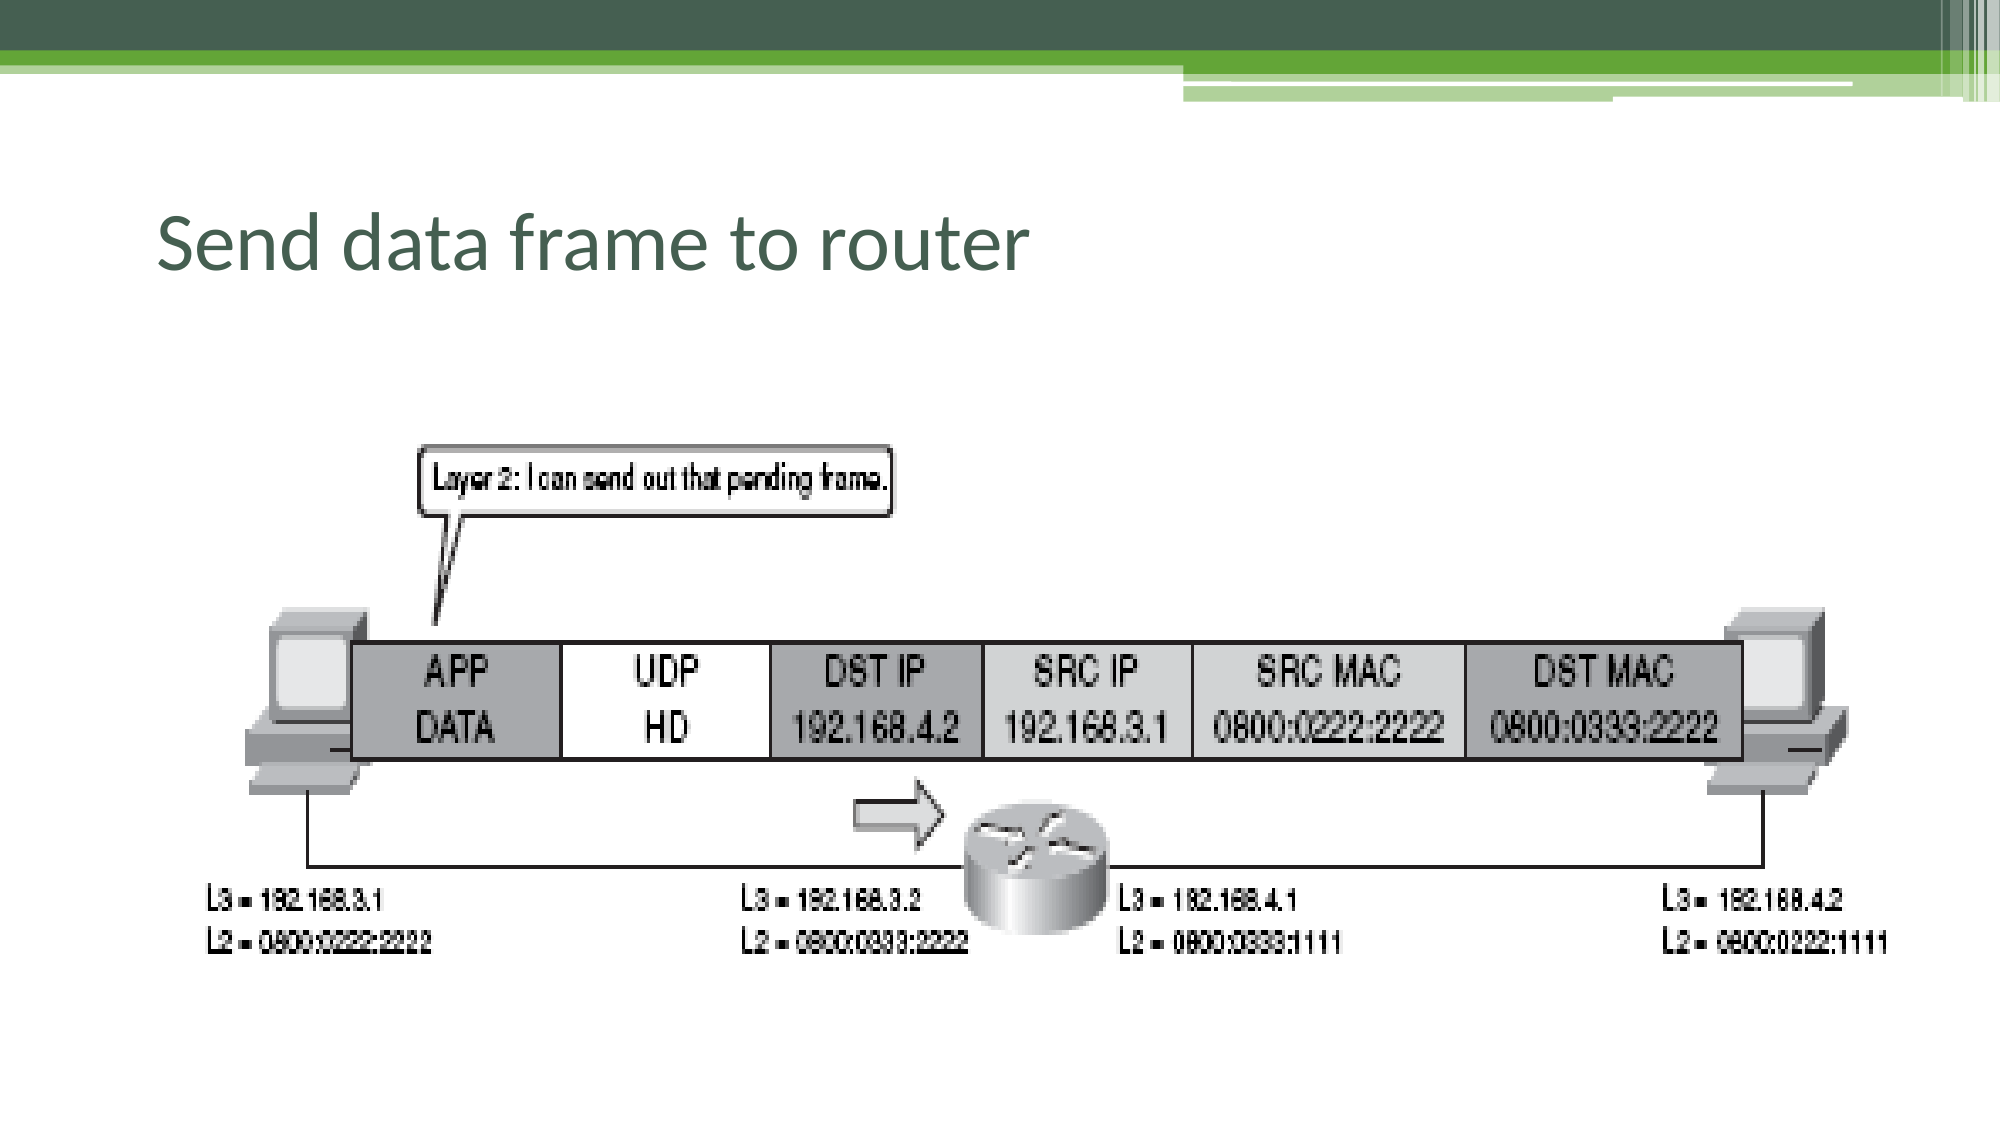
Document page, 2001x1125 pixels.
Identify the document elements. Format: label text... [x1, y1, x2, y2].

title Send data frame to router [141, 149, 1942, 325]
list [141, 416, 1944, 1043]
